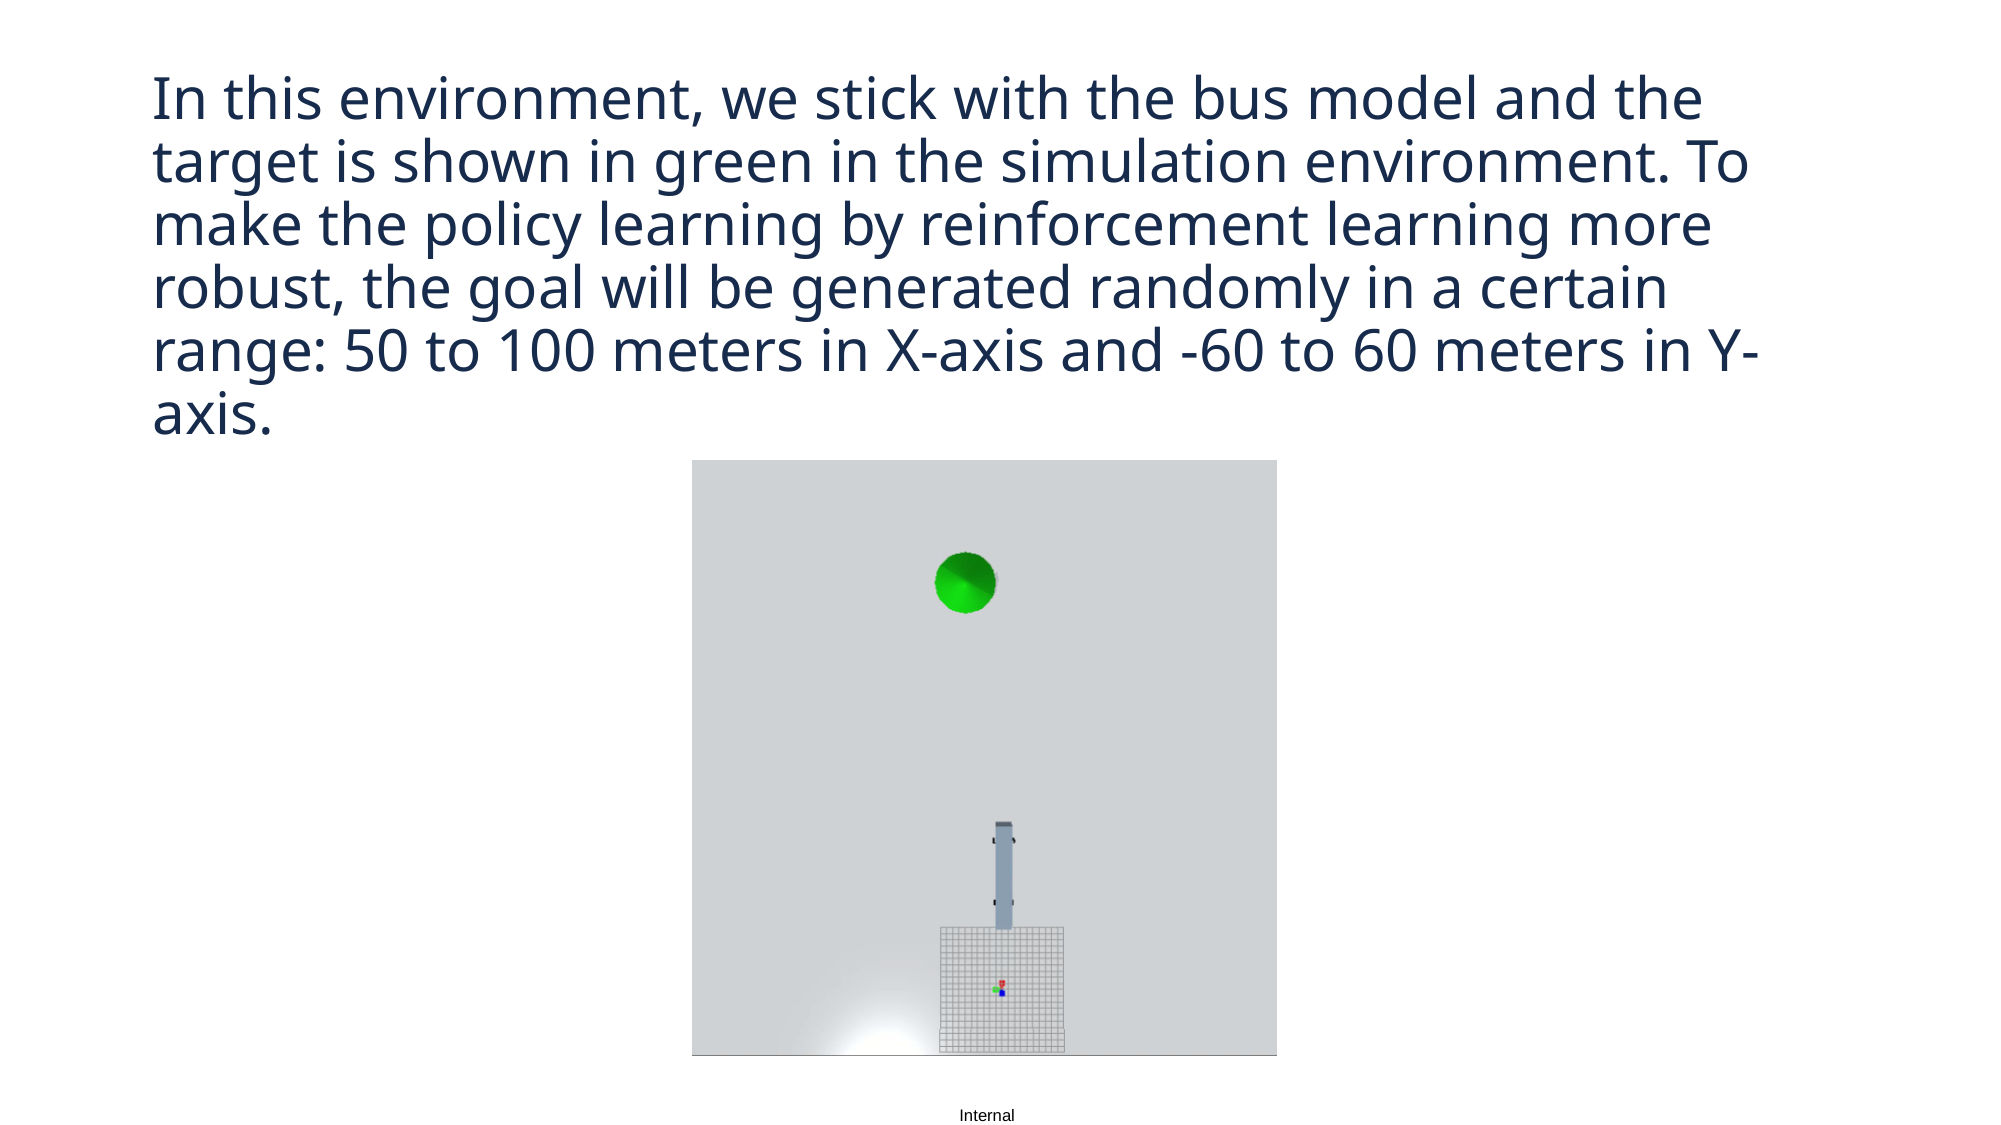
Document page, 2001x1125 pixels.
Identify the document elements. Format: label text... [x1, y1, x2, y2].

picture [692, 460, 1277, 1056]
title In this environment, we stick with the bus model and the target is shown in green in the simulation environment. To make the policy learning by reinforcement learning more robust, the goal will be generated randomly in a certain range: 50 to 100 meters in X-axis and -60 to 60 meters in Y-axis. [137, 149, 1863, 367]
